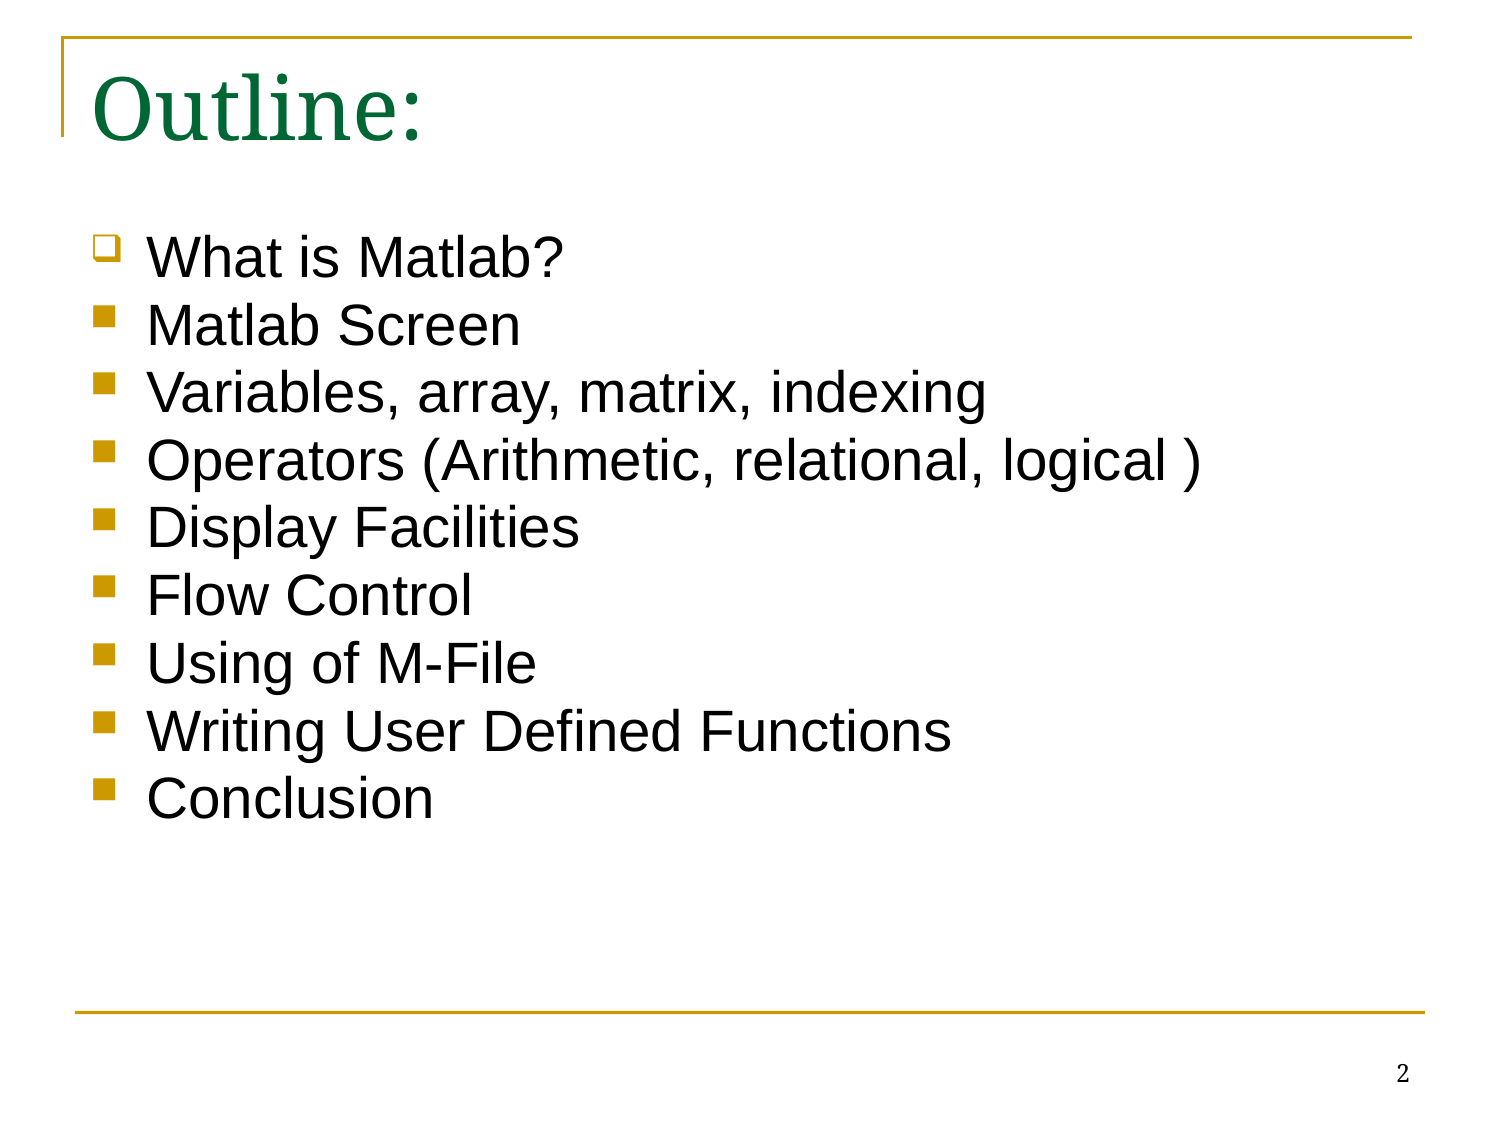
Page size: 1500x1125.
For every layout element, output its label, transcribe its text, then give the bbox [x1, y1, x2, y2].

slide_number 2 [1074, 1024, 1425, 1100]
title Outline: [75, 45, 1425, 224]
list What is Matlab? Matlab Screen Variables, array, matrix, indexing Operators (Arithmetic, relational, logical ) Display Facilities Flow Control Using of M-File Writing User Defined Functions Conclusion [75, 224, 1471, 922]
